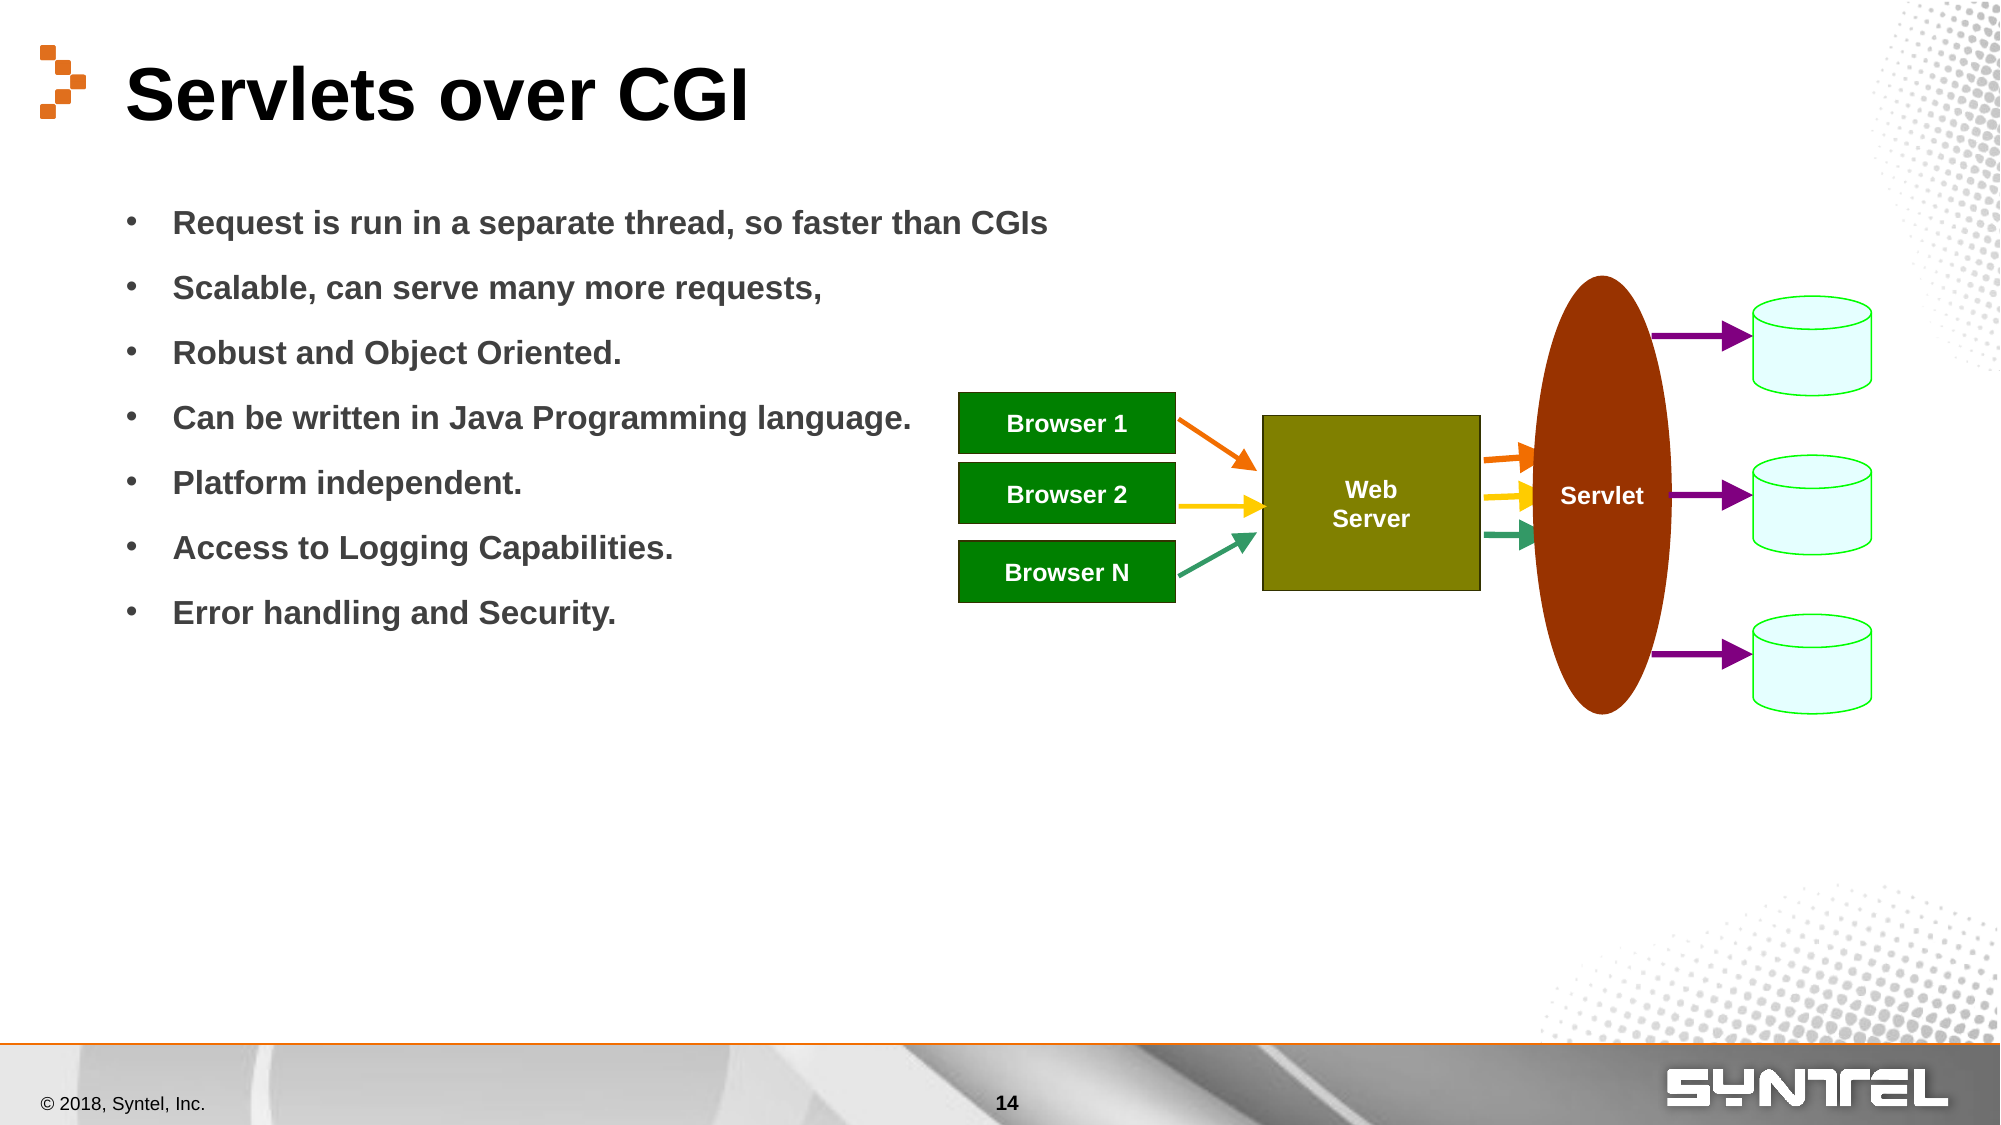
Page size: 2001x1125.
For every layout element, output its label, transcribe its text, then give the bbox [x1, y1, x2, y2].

picture [1667, 1069, 1949, 1112]
title Servlets over CGI [125, 22, 1588, 159]
list Request is run in a separate thread, so faster than CGIs Scalable, can serve many more requests, Robust and Object Oriented. Can be written in Java Programming language. Platform independent. Access to Logging Capabilities. Error handling and Security. [125, 201, 1432, 908]
picture [40, 45, 86, 119]
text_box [958, 276, 1872, 715]
